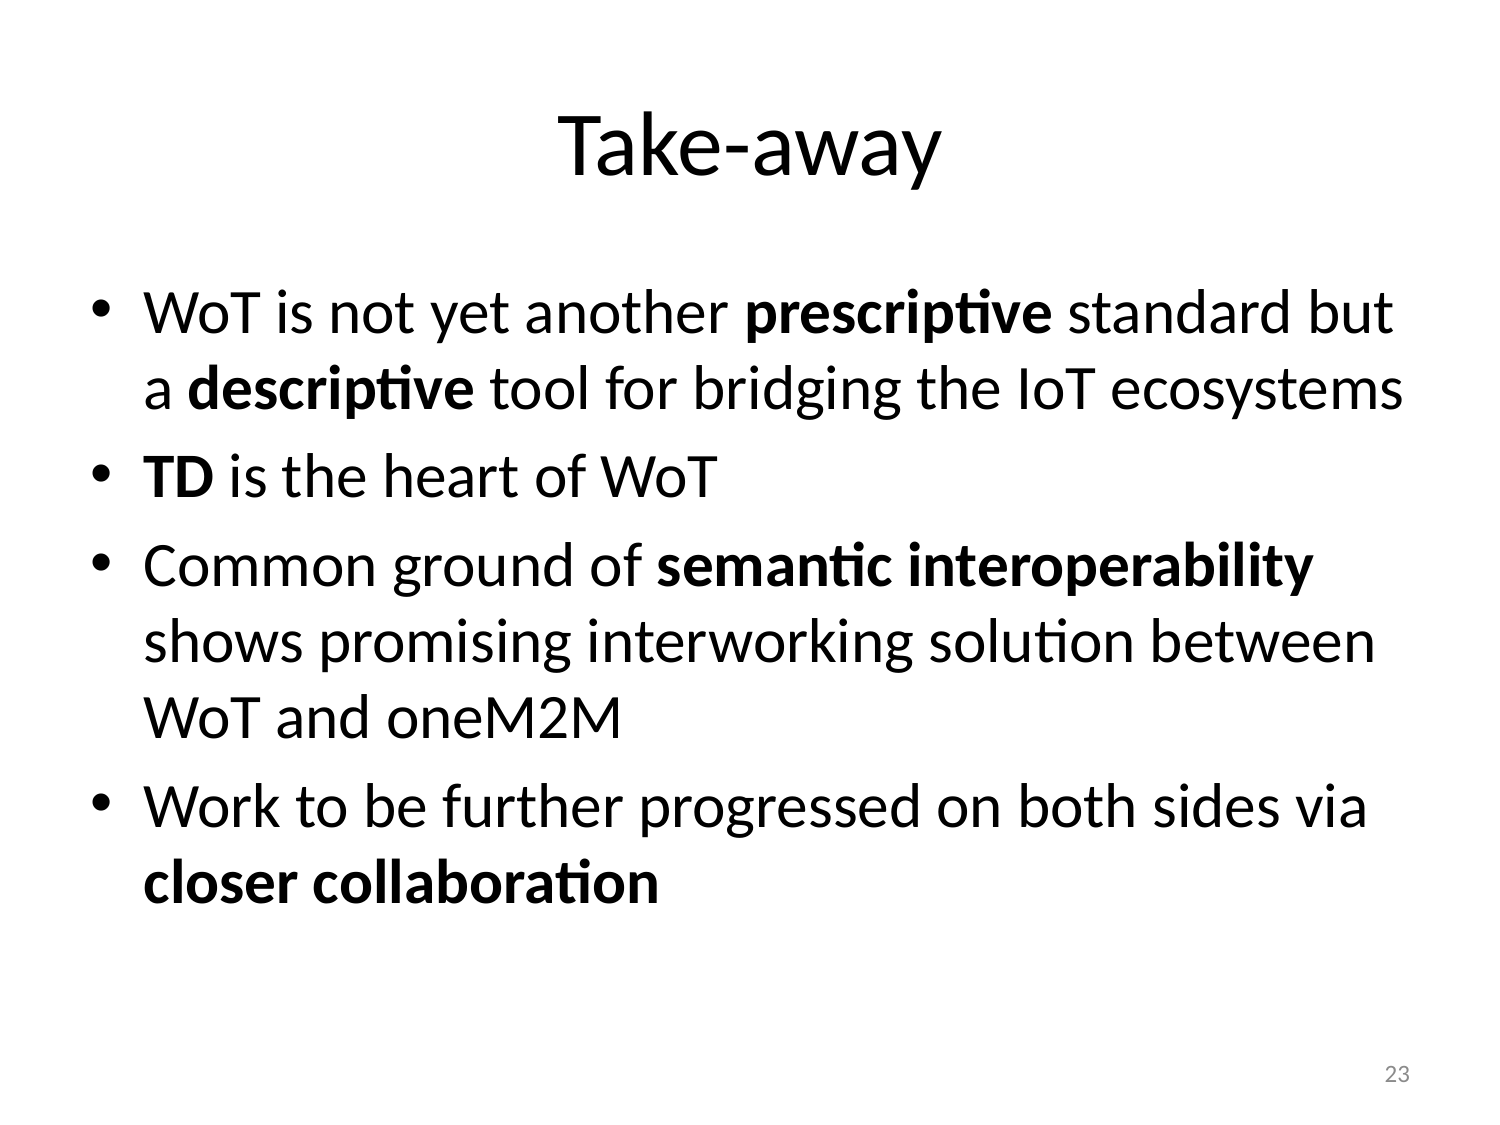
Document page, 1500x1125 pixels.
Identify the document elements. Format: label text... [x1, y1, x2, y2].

slide_number 23 [1074, 1042, 1425, 1103]
title Take-away [75, 45, 1425, 233]
list WoT is not yet another prescriptive standard but a descriptive tool for bridging the IoT ecosystems TD is the heart of WoT Common ground of semantic interoperability shows promising interworking solution between WoT and oneM2M Work to be further progressed on both sides via closer collaboration [75, 262, 1425, 1005]
